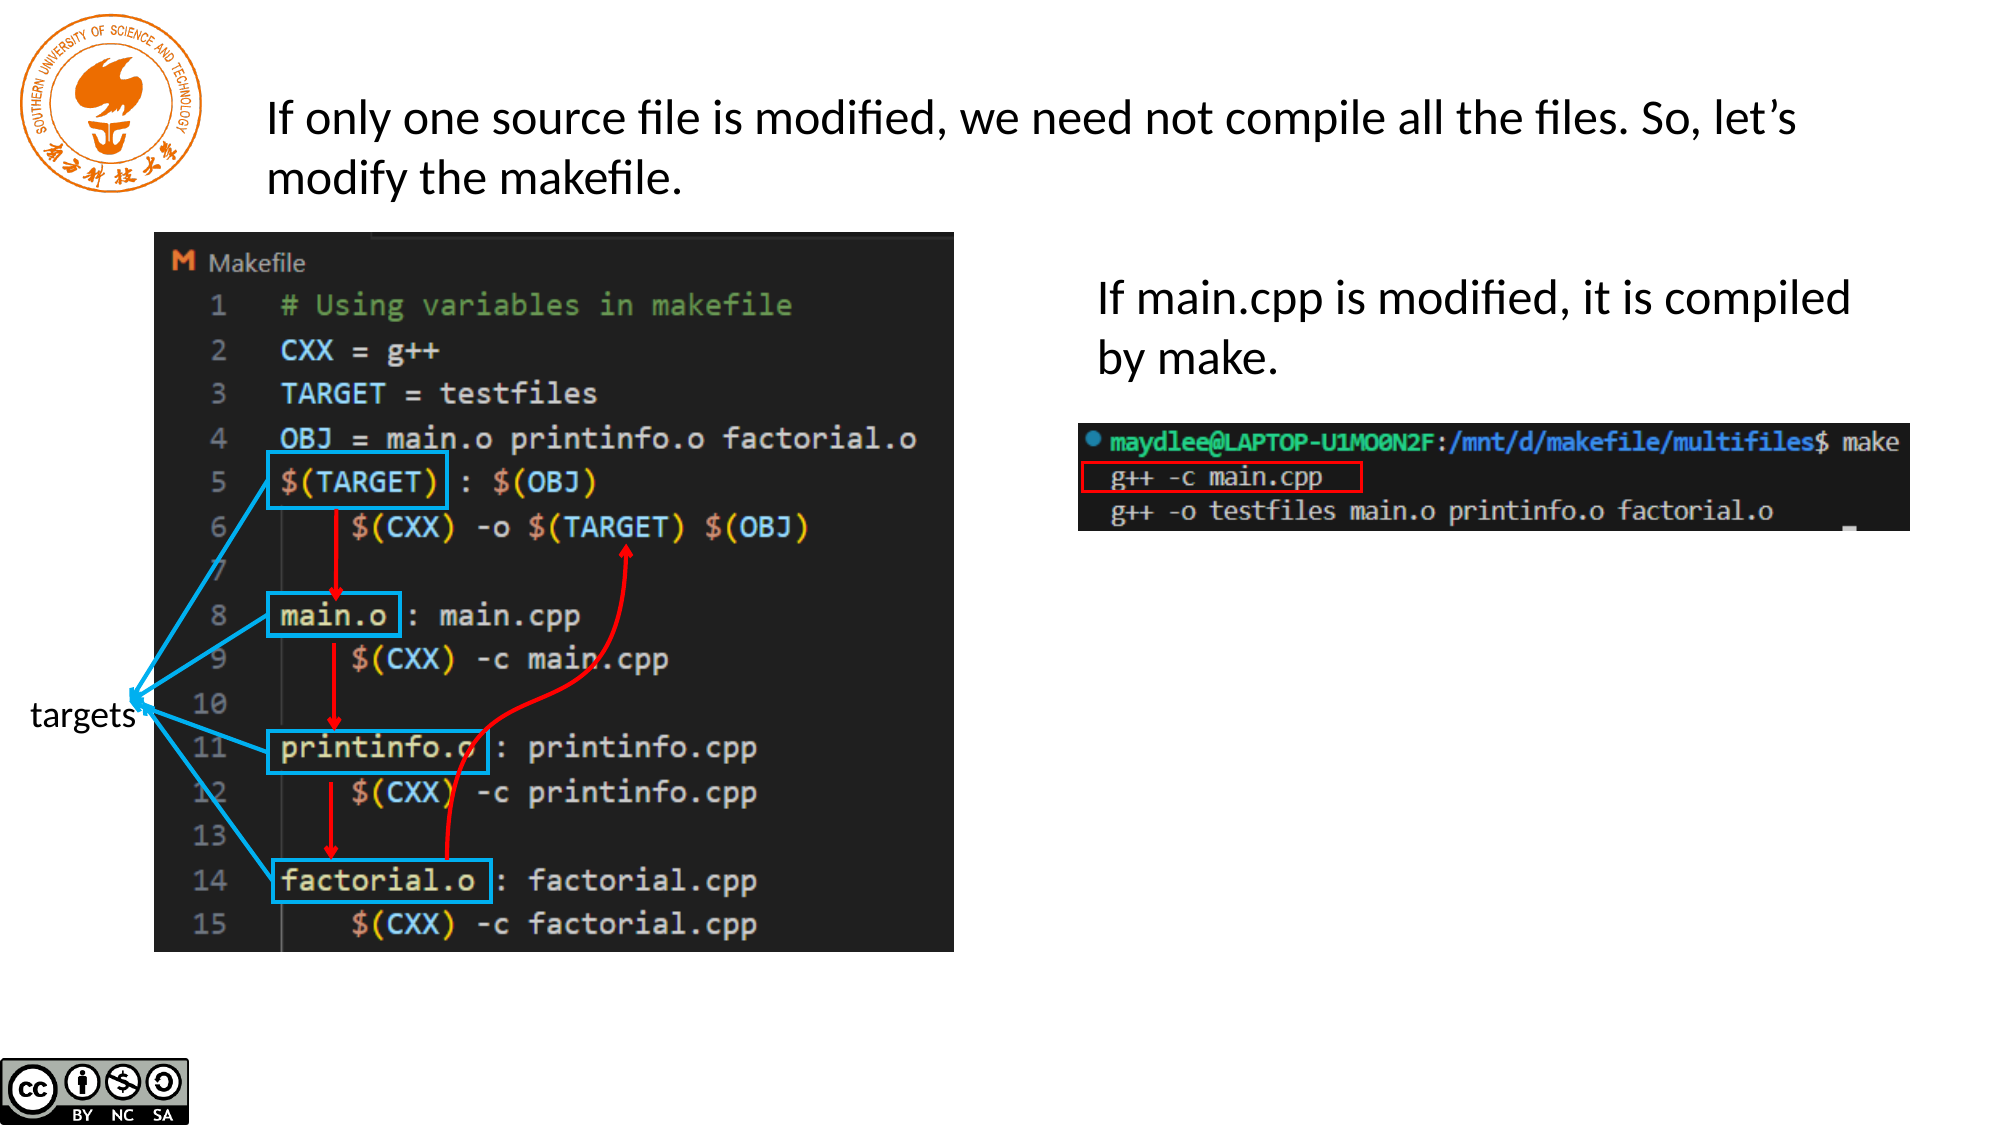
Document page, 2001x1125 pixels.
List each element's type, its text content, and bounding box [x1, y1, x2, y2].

picture [18, 11, 202, 194]
picture [154, 232, 954, 952]
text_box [11, 451, 492, 903]
picture [0, 1058, 189, 1125]
text_box If main.cpp is modified, it is compiled by make. [1079, 255, 1905, 393]
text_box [331, 508, 627, 860]
text_box If only one source file is modified, we need not compile all the files. So, let’s modify the makefile. [248, 75, 1816, 214]
picture [1078, 423, 1910, 531]
